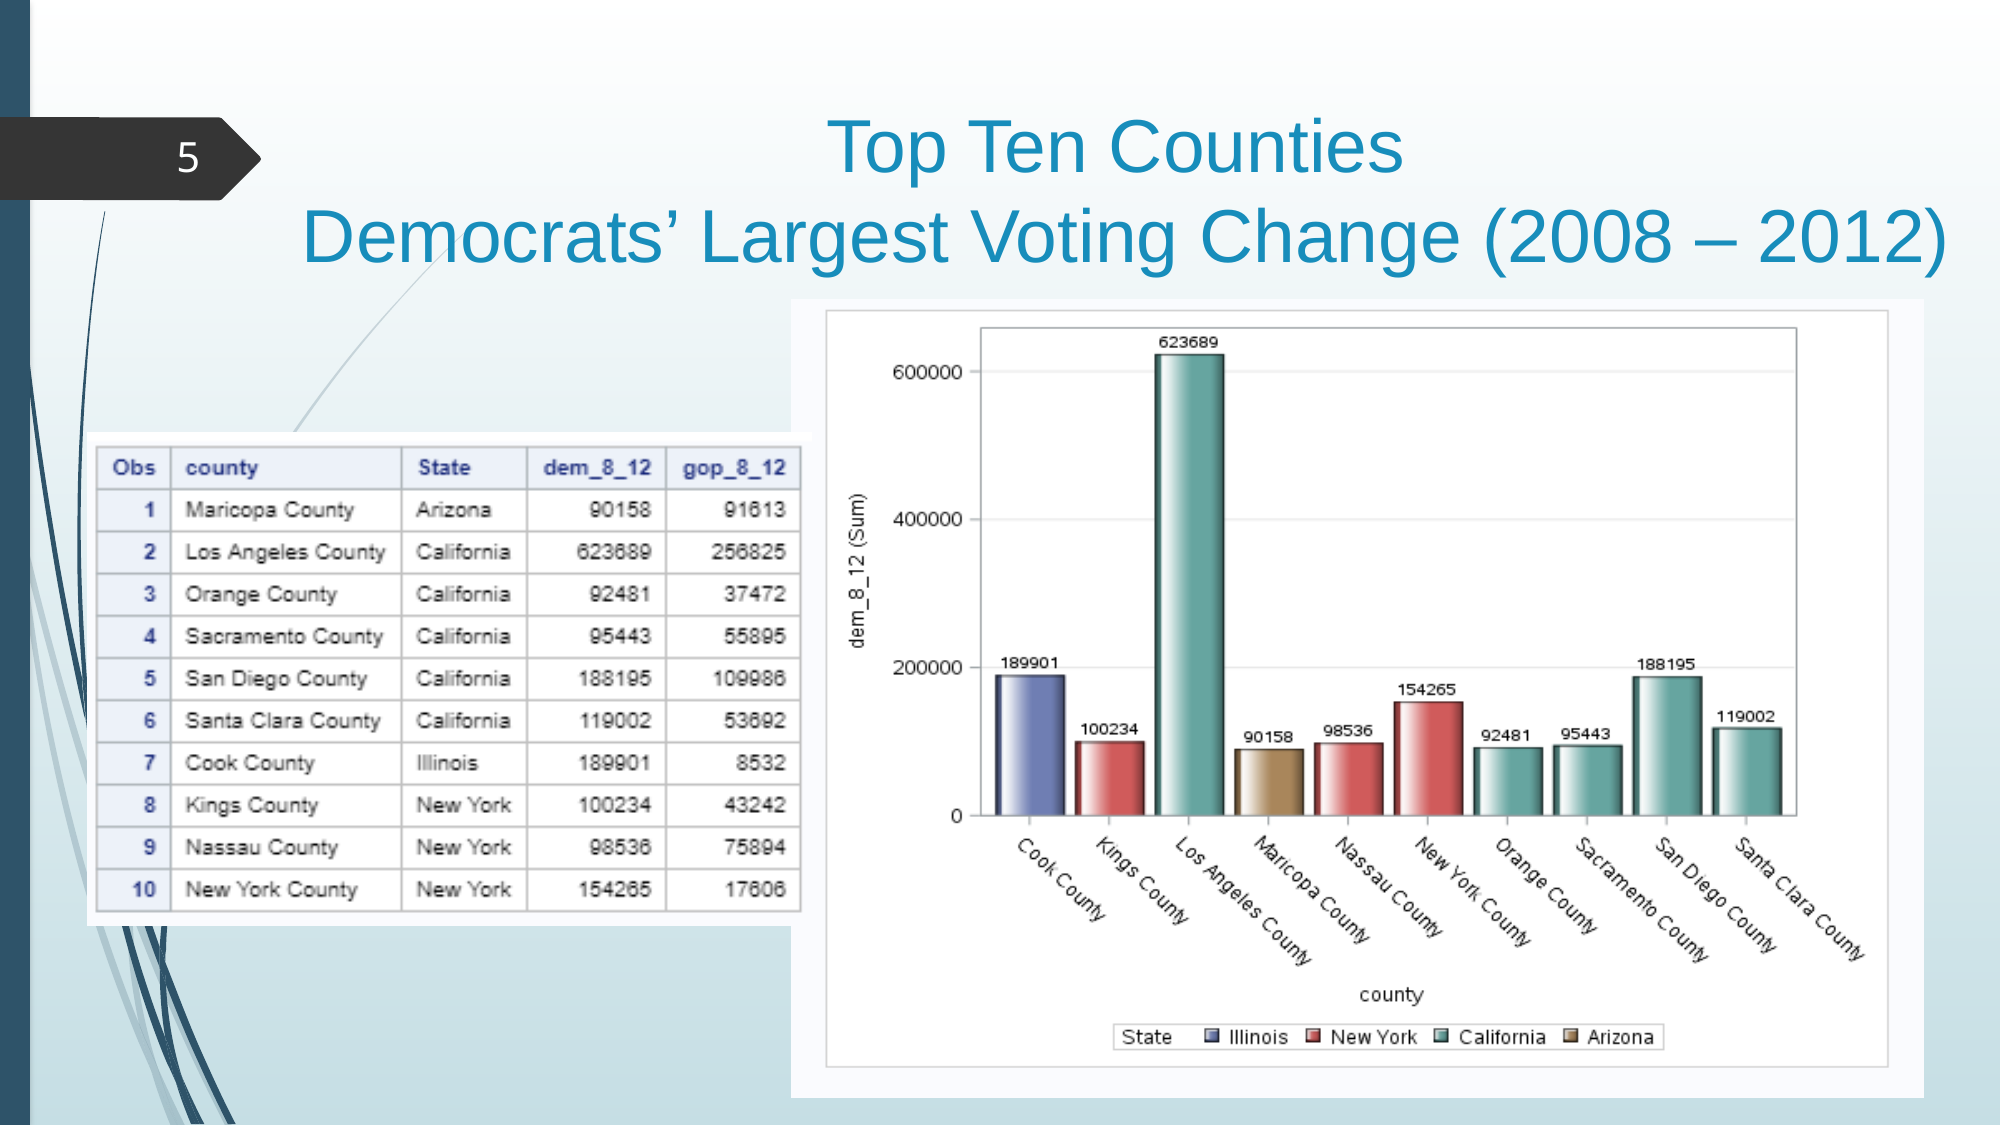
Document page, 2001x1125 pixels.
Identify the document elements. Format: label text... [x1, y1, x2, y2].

slide_number 5 [87, 129, 216, 190]
title Top Ten Counties Democrats’ Largest Voting Change (2008 – 2012) [278, 89, 1975, 300]
picture [86, 299, 1924, 1098]
